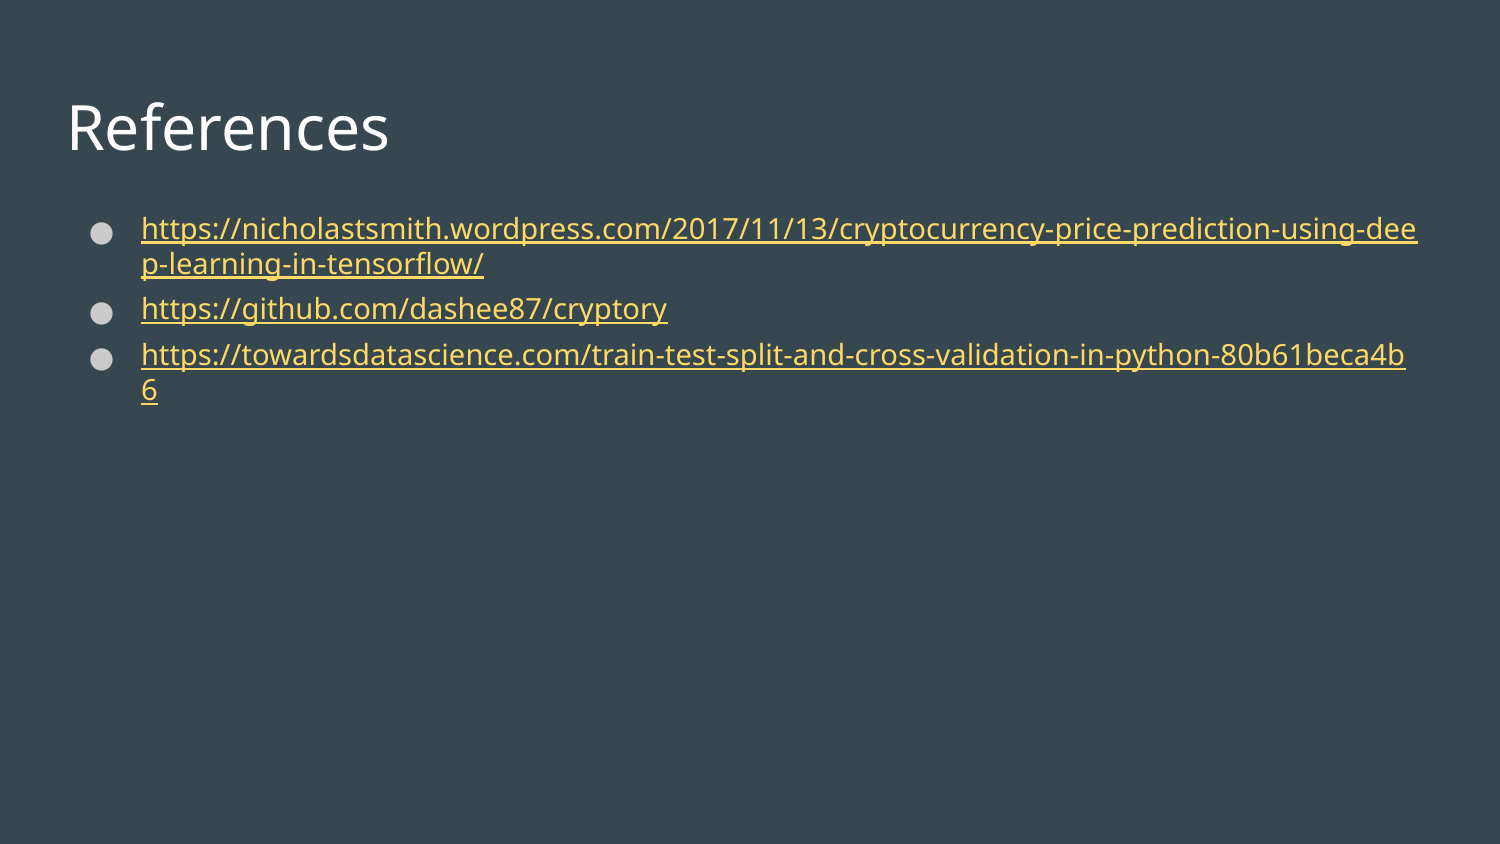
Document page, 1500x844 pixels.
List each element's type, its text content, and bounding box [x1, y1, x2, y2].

title References [51, 72, 1449, 167]
list https://nicholastsmith.wordpress.com/2017/11/13/cryptocurrency-price-prediction-using-deep-learning-in-tensorflow/ https://github.com/dashee87/cryptory https://towardsdatascience.com/train-test-split-and-cross-validation-in-python-80b61beca4b6 [51, 189, 1434, 750]
